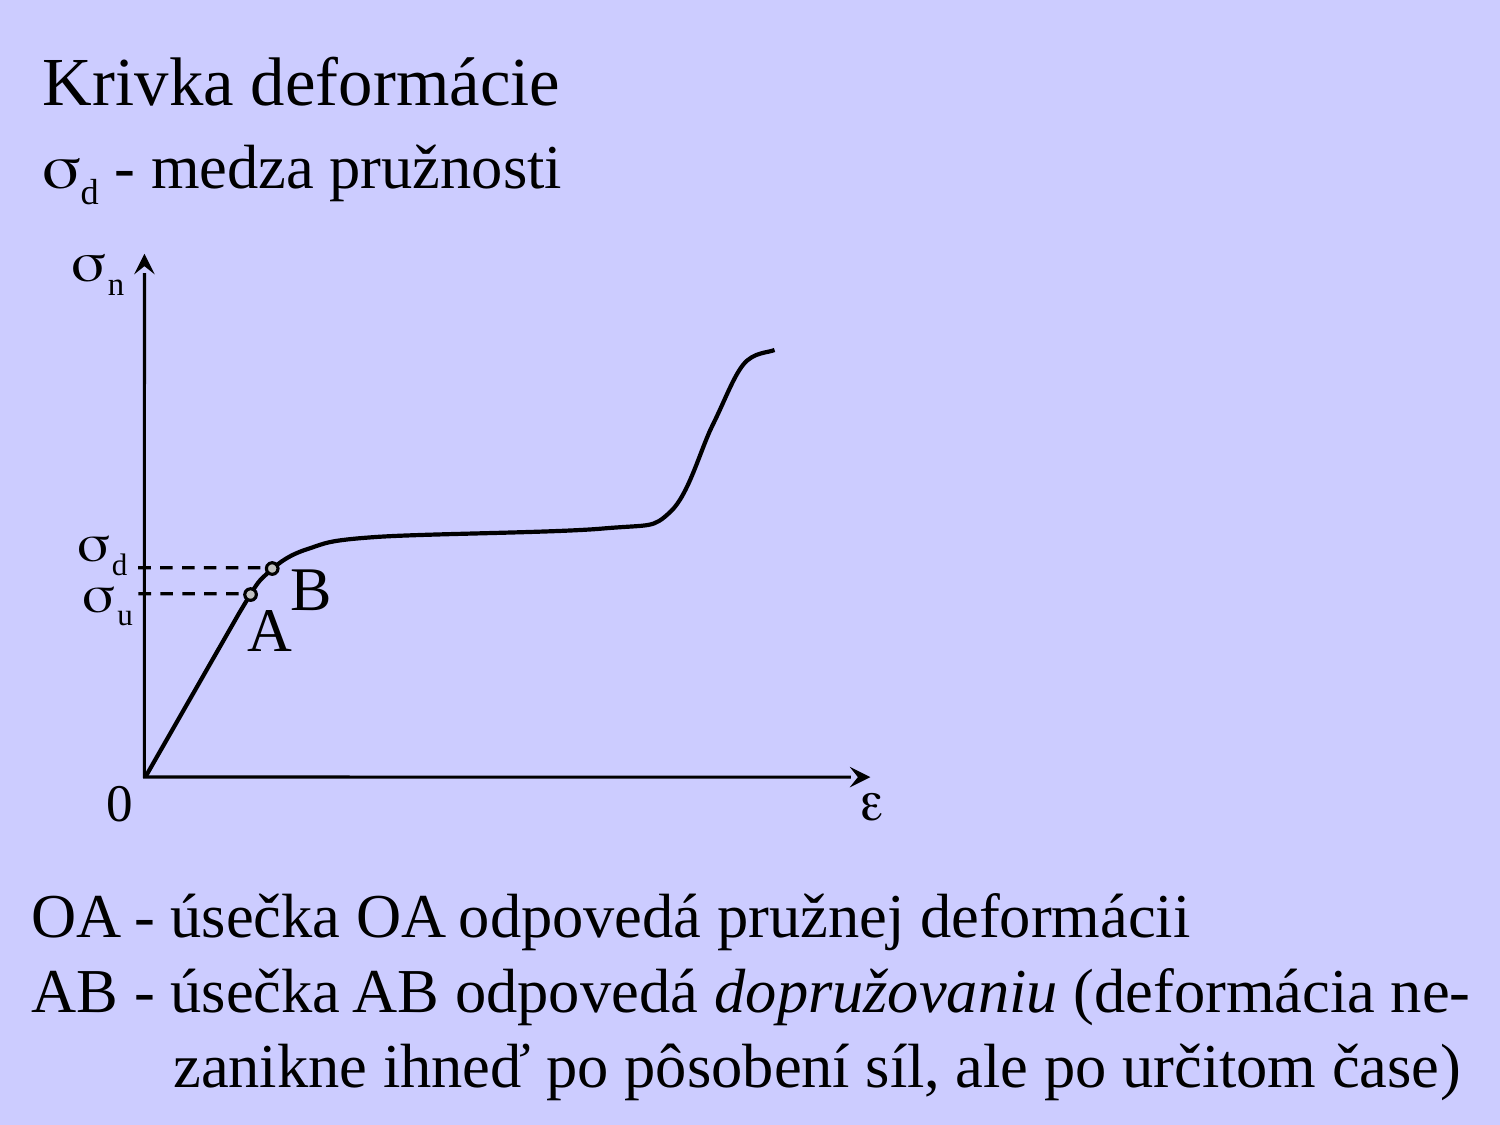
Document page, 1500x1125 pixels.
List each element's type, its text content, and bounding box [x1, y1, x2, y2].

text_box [75, 590, 143, 640]
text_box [237, 594, 306, 663]
text_box Krivka deformácie sd - medza pružnosti [31, 29, 578, 219]
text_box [280, 552, 344, 621]
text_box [70, 508, 138, 589]
text_box OA - úsečka OA odpovedá pružnej deformácii AB - úsečka AB odpovedá dopružovaniu (deformácia ne- zanikne ihneď po pôsobení síl, ale po určitom čase) [16, 867, 1486, 1108]
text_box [63, 224, 897, 836]
